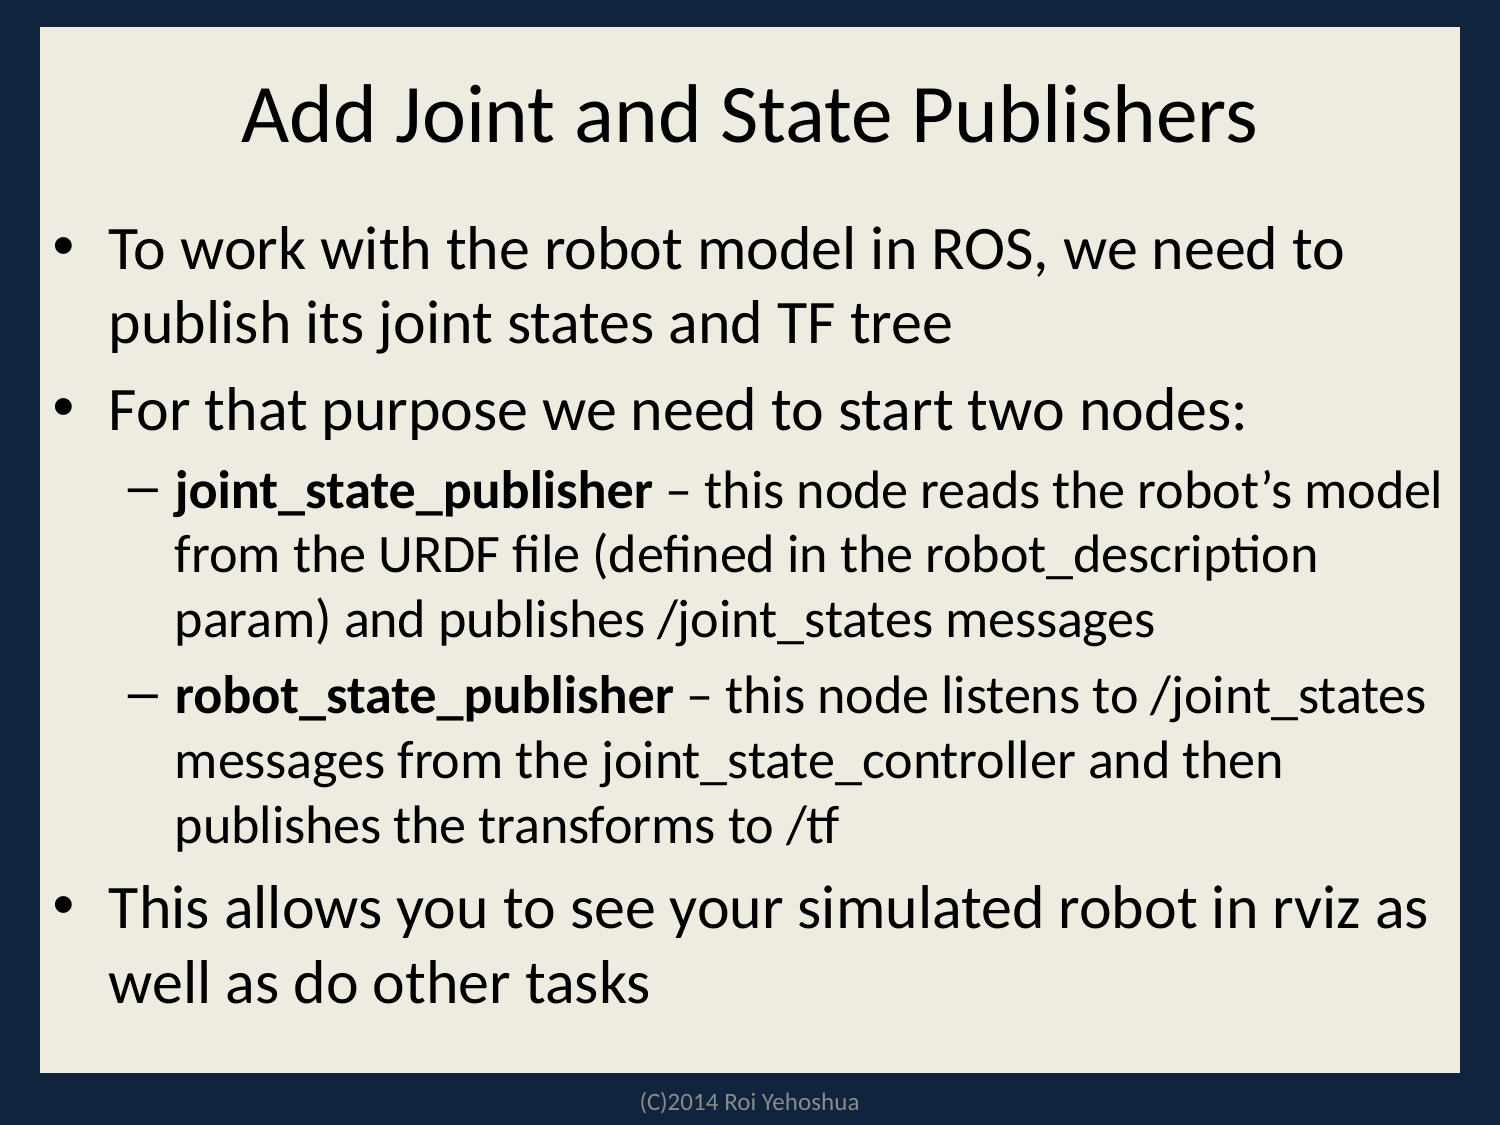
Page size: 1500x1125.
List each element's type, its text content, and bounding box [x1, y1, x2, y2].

footer (C)2014 Roi Yehoshua [512, 1074, 988, 1125]
title Add Joint and State Publishers [37, 31, 1463, 188]
list To work with the robot model in ROS, we need to publish its joint states and TF tree For that purpose we need to start two nodes: joint_state_publisher – this node reads the robot’s model from the URDF file (defined in the robot_description param) and publishes /joint_states messages robot_state_publisher – this node listens to /joint_states messages from the joint_state_controller and then publishes the transforms to /tf This allows you to see your simulated robot in rviz as well as do other tasks [37, 200, 1463, 1080]
